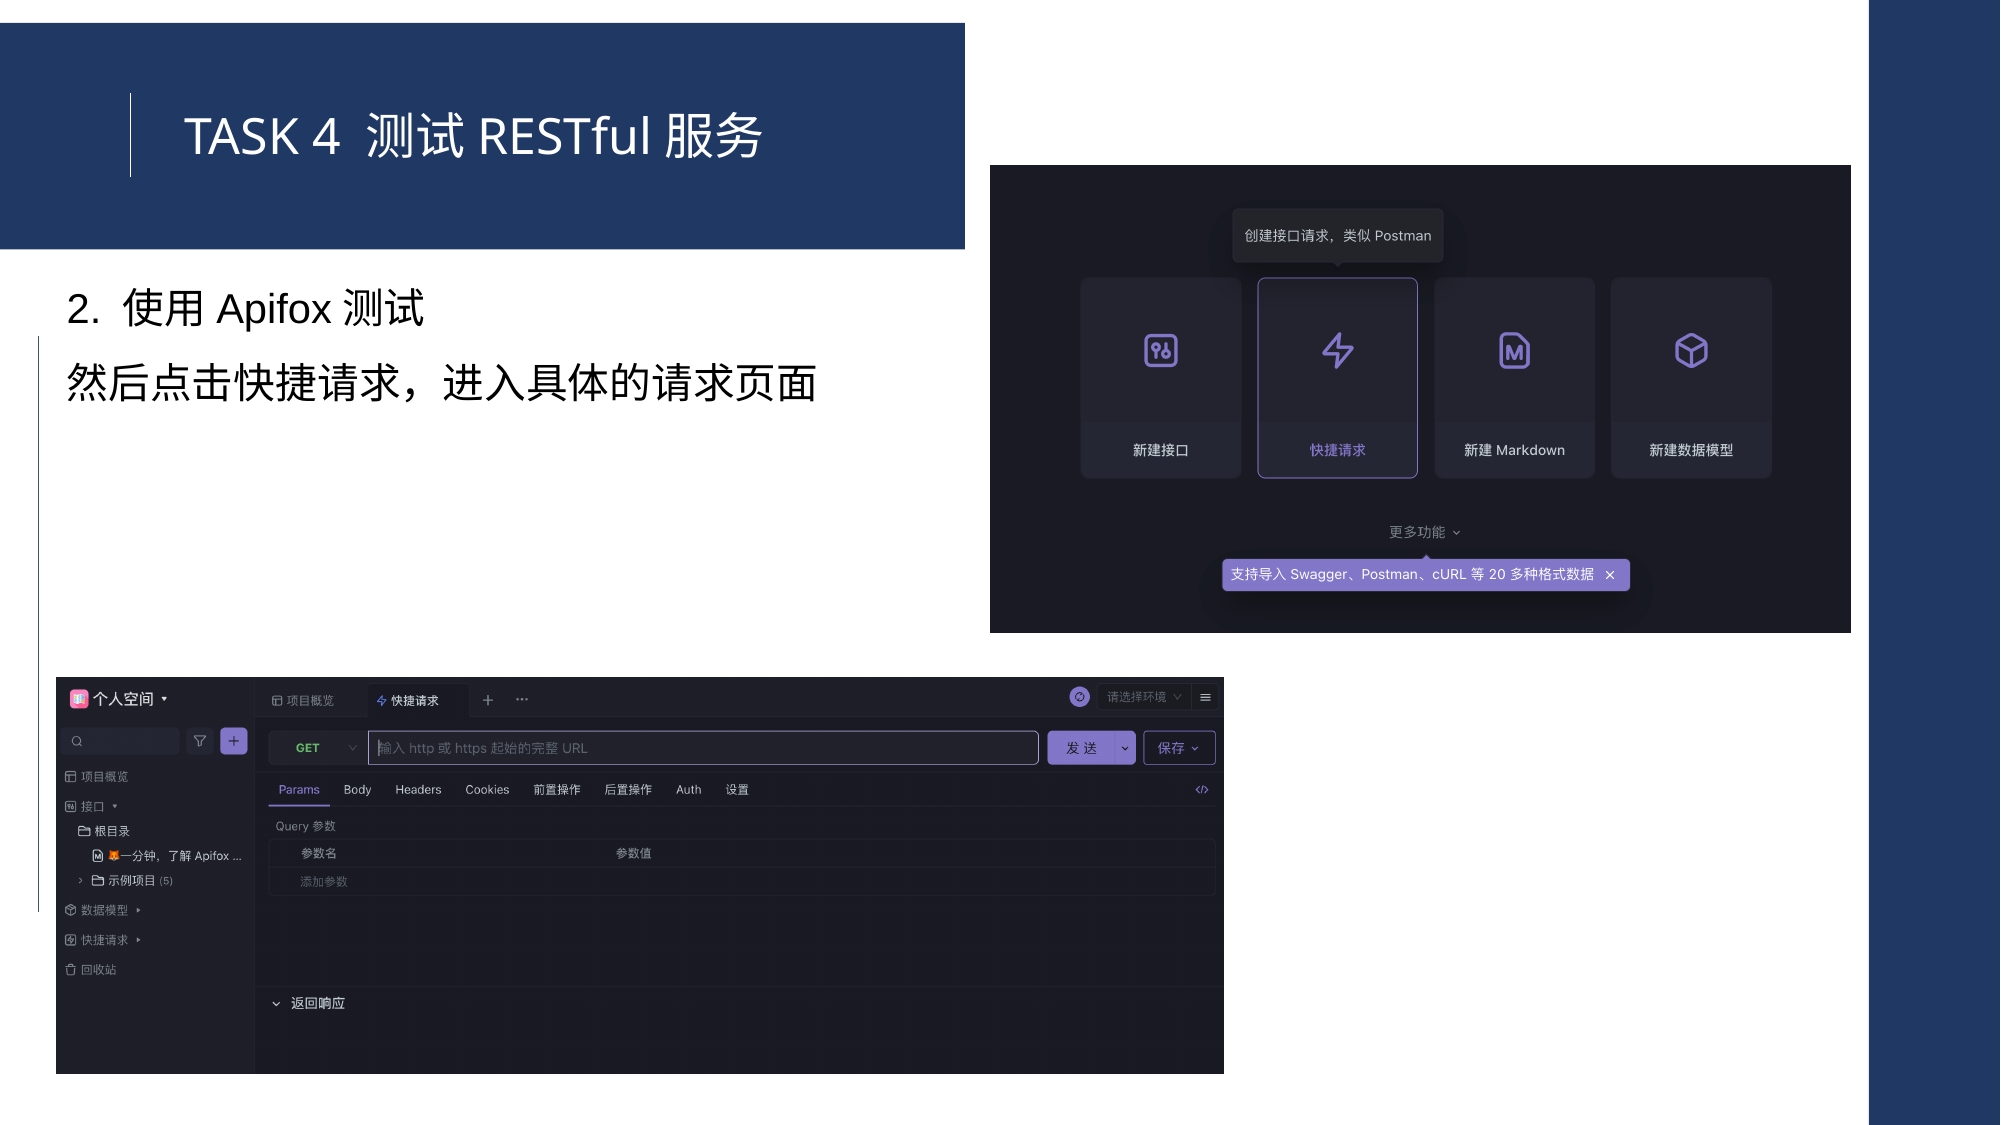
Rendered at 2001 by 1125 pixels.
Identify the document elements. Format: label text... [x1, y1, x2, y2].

text_box [1868, 0, 2000, 1125]
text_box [130, 93, 860, 178]
text_box 2. 使用Apifox测试 然后点击快捷请求，进入具体的请求页面 [51, 249, 990, 565]
picture [990, 165, 1851, 633]
text_box [0, 22, 966, 250]
picture [56, 677, 1224, 1074]
